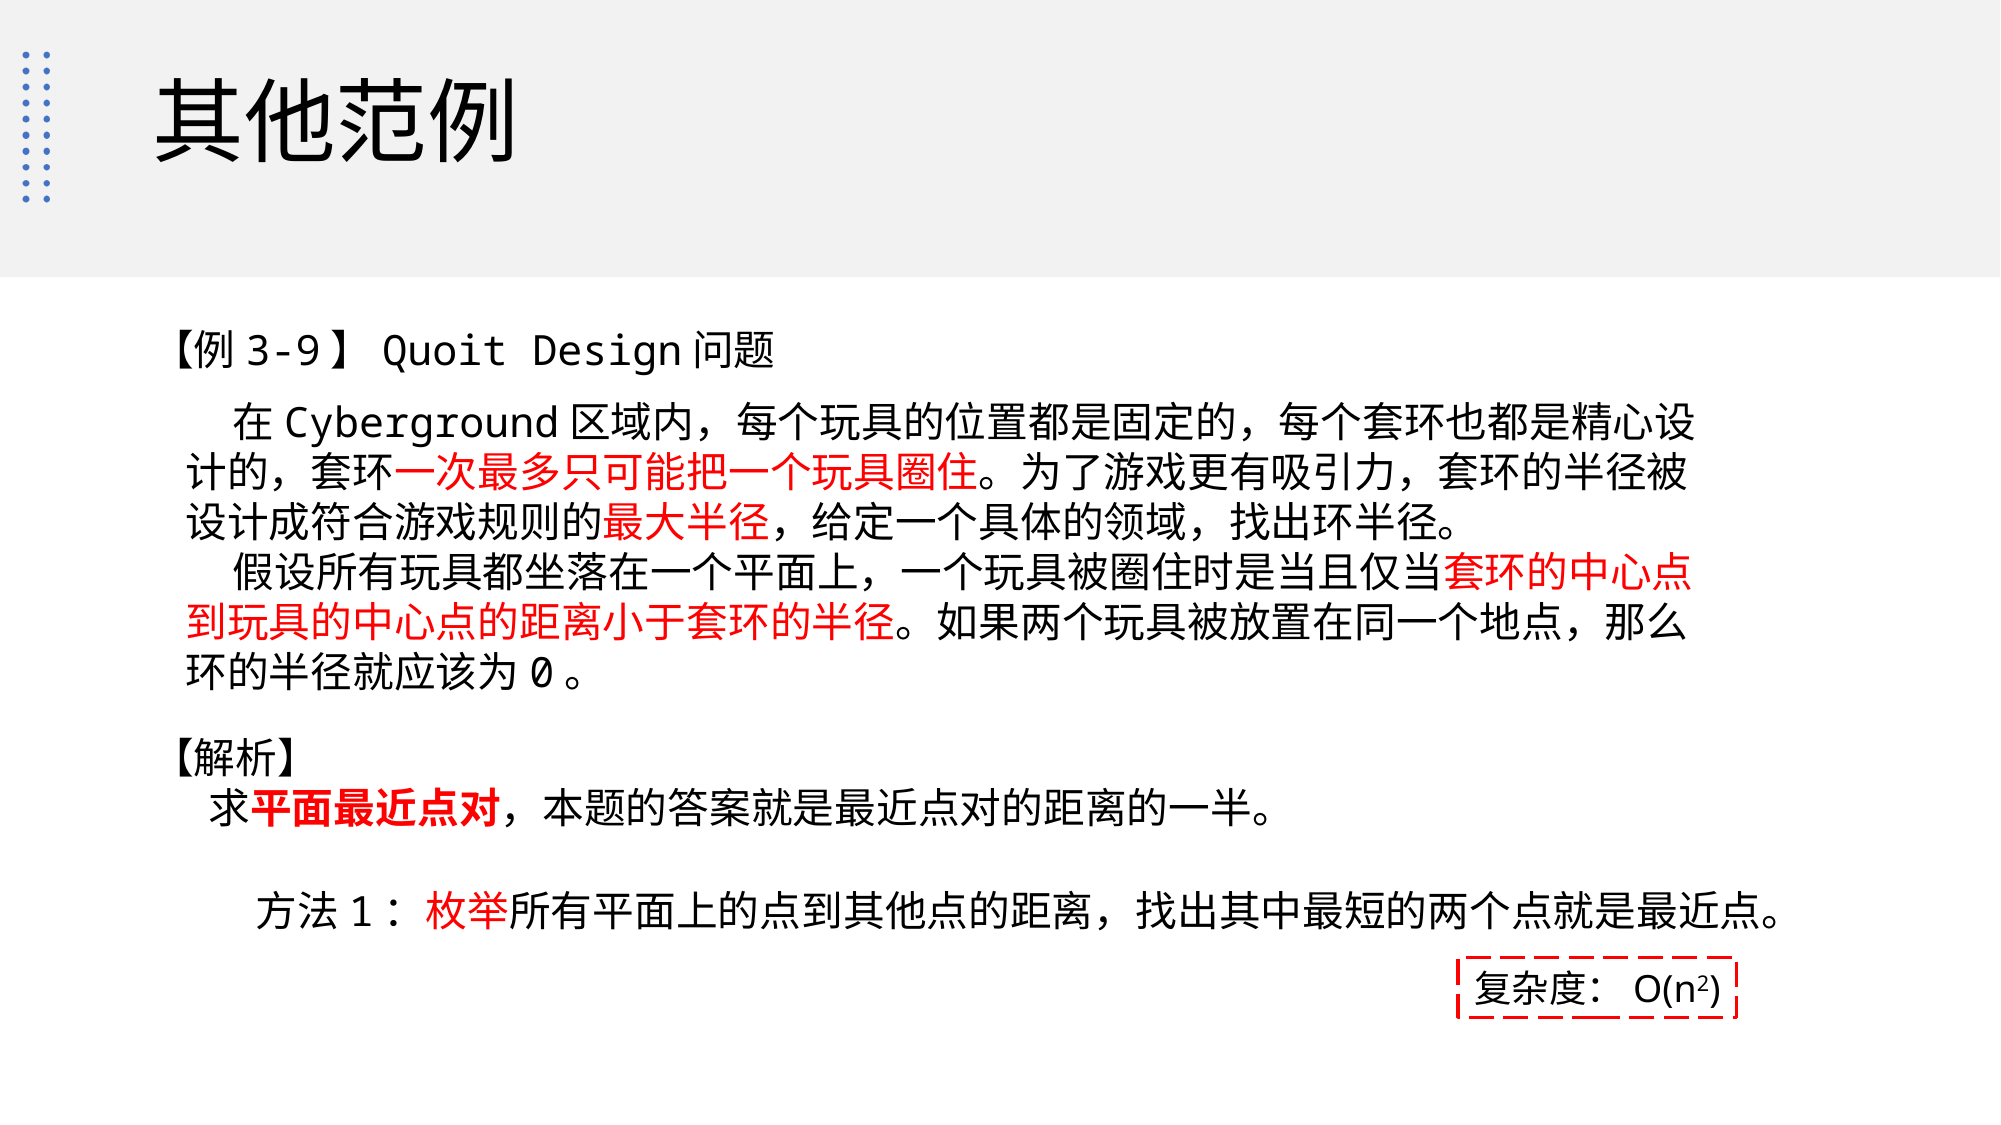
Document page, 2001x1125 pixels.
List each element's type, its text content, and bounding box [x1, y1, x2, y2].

picture [17, 43, 56, 209]
text_box 复杂度：O(n2) [1458, 957, 1737, 1018]
text_box 方法1：枚举所有平面上的点到其他点的距离，找出其中最短的两个点就是最近点。 [240, 876, 1833, 942]
title 其他范例 [137, 17, 1863, 235]
text_box 【例3-9】Quoit Design问题 [137, 316, 1730, 381]
text_box 在Cyberground区域内，每个玩具的位置都是固定的，每个套环也都是精心设计的，套环一次最多只可能把一个玩具圈住。为了游戏更有吸引力，套环的半径被设计成符合游戏规则的最大半径，给定一个具体的领域，找出环半径。 假设所有玩具都坐落在一个平面上，一个玩具被圈住时是当且仅当套环的中心点到玩具的中心点的距离小于套环的半径。如果两个玩具被放置在同一个地点，那么环的半径就应该为0。 [170, 387, 1730, 703]
text_box 【解析】 求平面最近点对，本题的答案就是最近点对的距离的一半。 [137, 724, 1730, 839]
